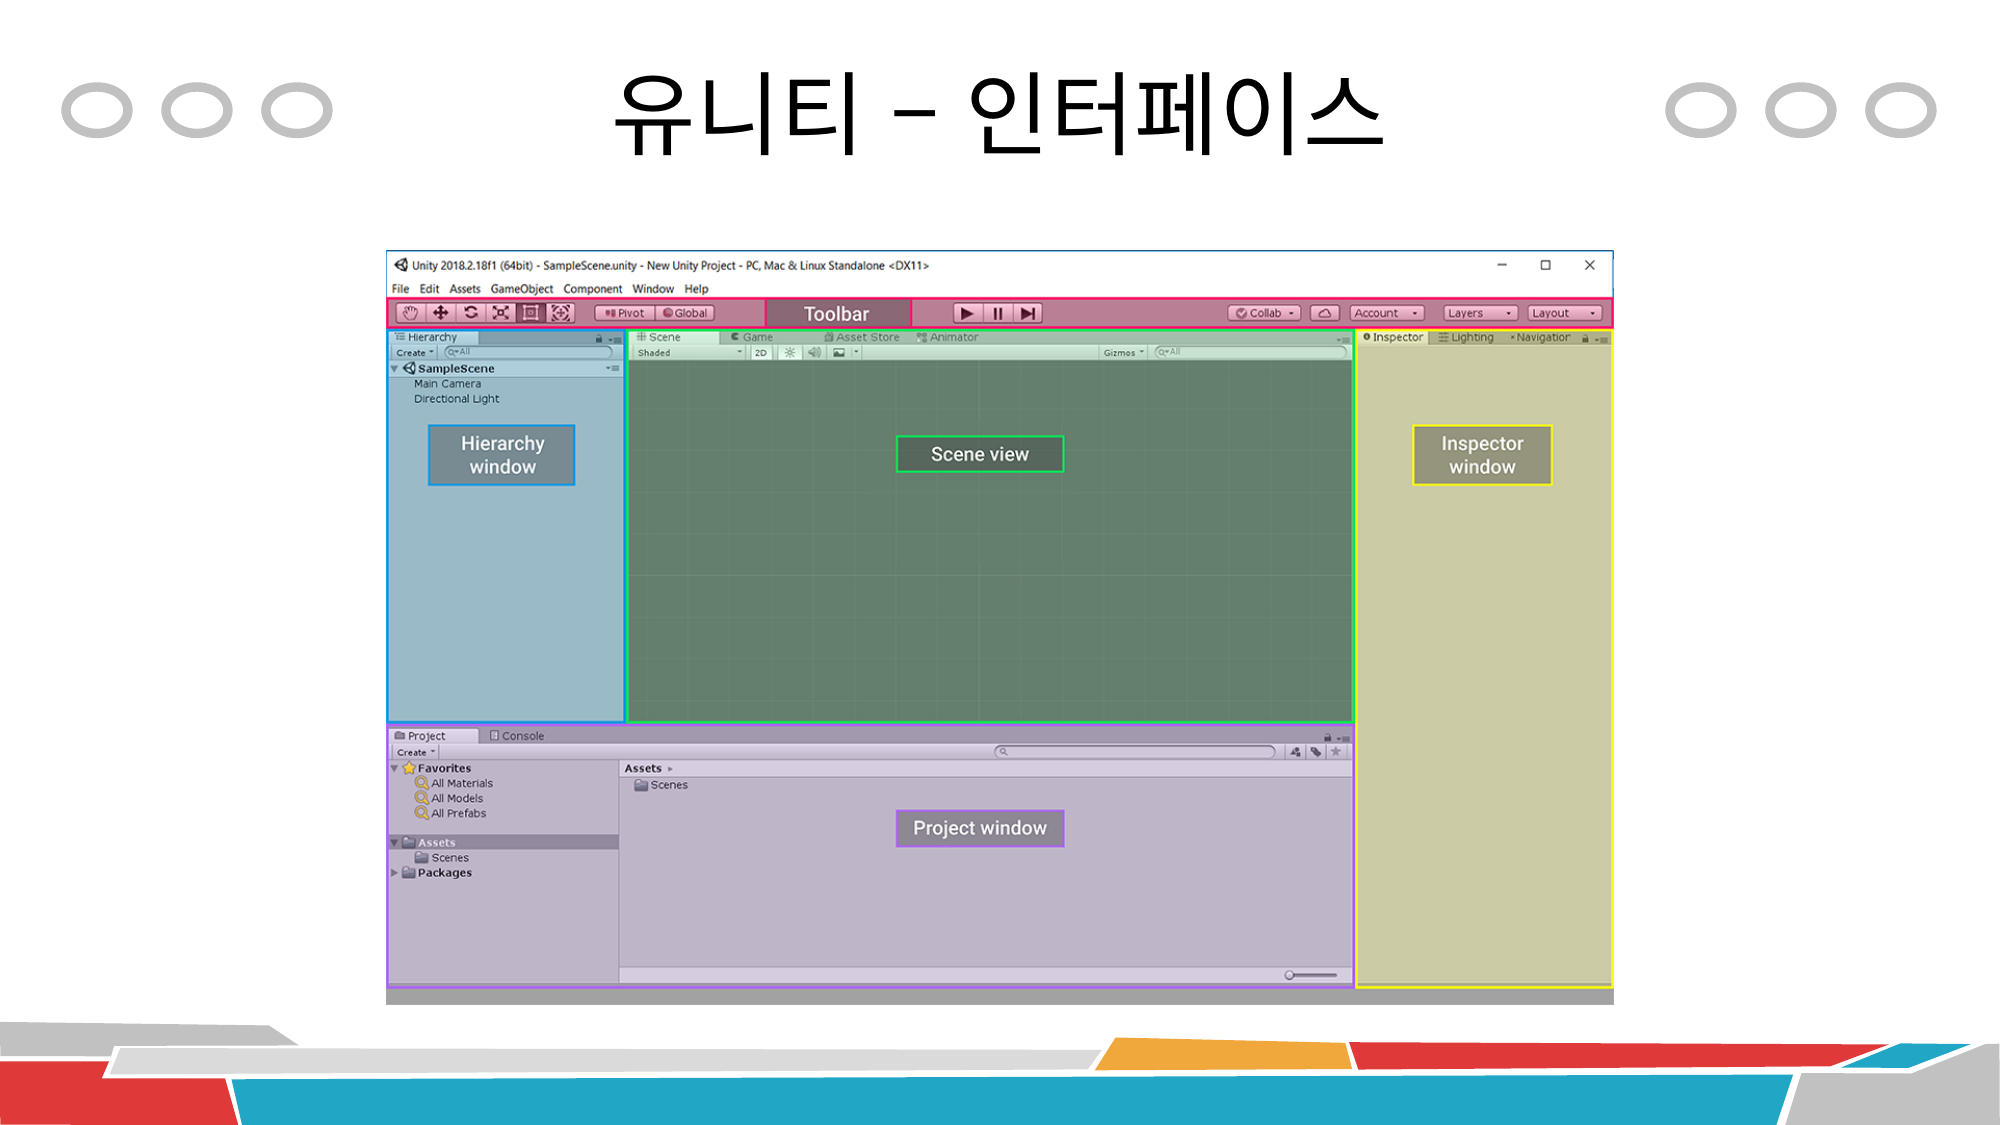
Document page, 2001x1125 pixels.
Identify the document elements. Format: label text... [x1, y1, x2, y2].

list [386, 250, 1614, 1006]
title 유니티 – 인터페이스 [350, 18, 1650, 206]
